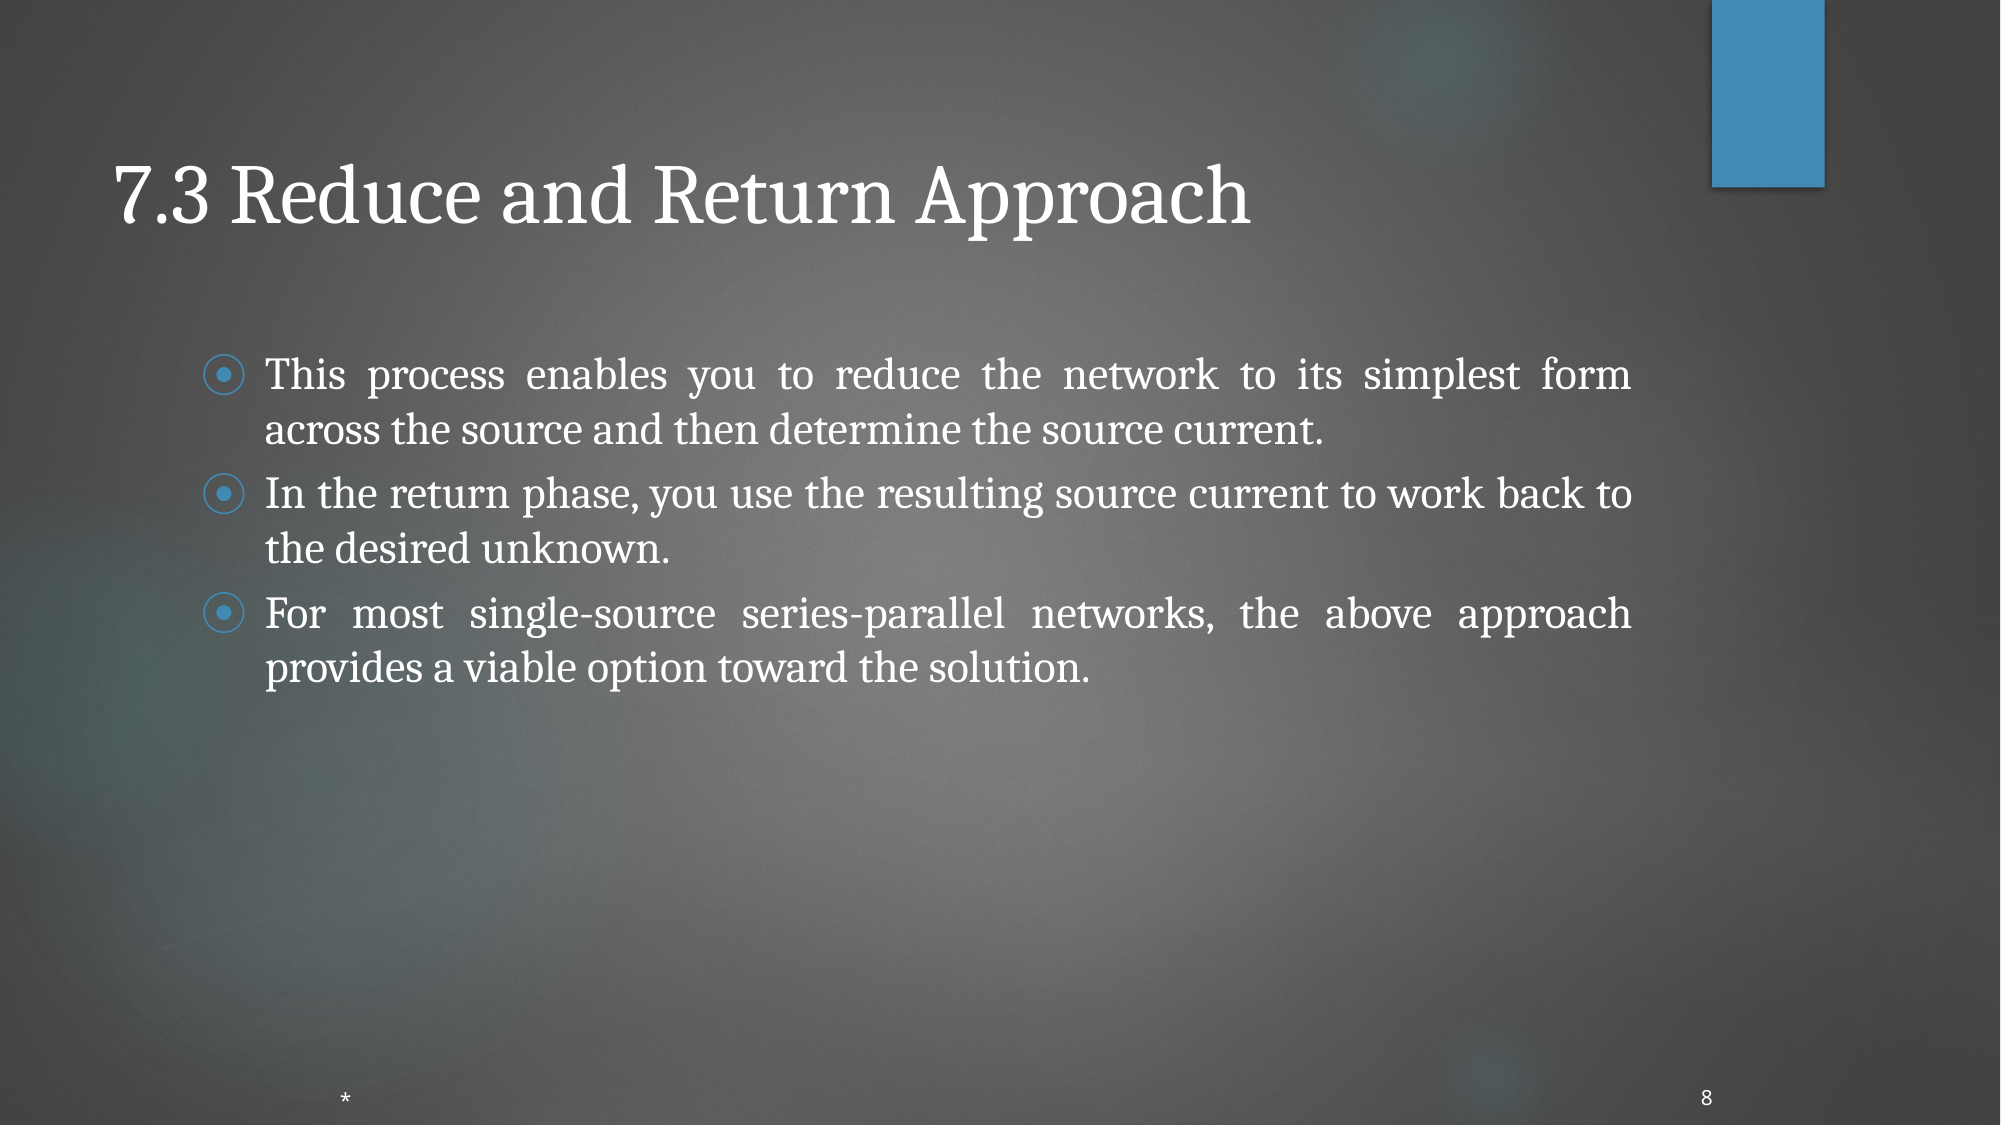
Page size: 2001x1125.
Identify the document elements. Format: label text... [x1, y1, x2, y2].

picture [0, 0, 2001, 1125]
text_box * [324, 1053, 675, 1114]
list This process enables you to reduce the network to its simplest form across the source and then determine the source current. In the return phase, you use the resulting source current to work back to the desired unknown. For most single-source series-parallel networks, the above approach provides a viable option toward the solution. [181, 336, 1649, 1025]
text_box ‹#› [1587, 1053, 1713, 1114]
title 7.3 Reduce and Return Approach [106, 74, 1649, 304]
